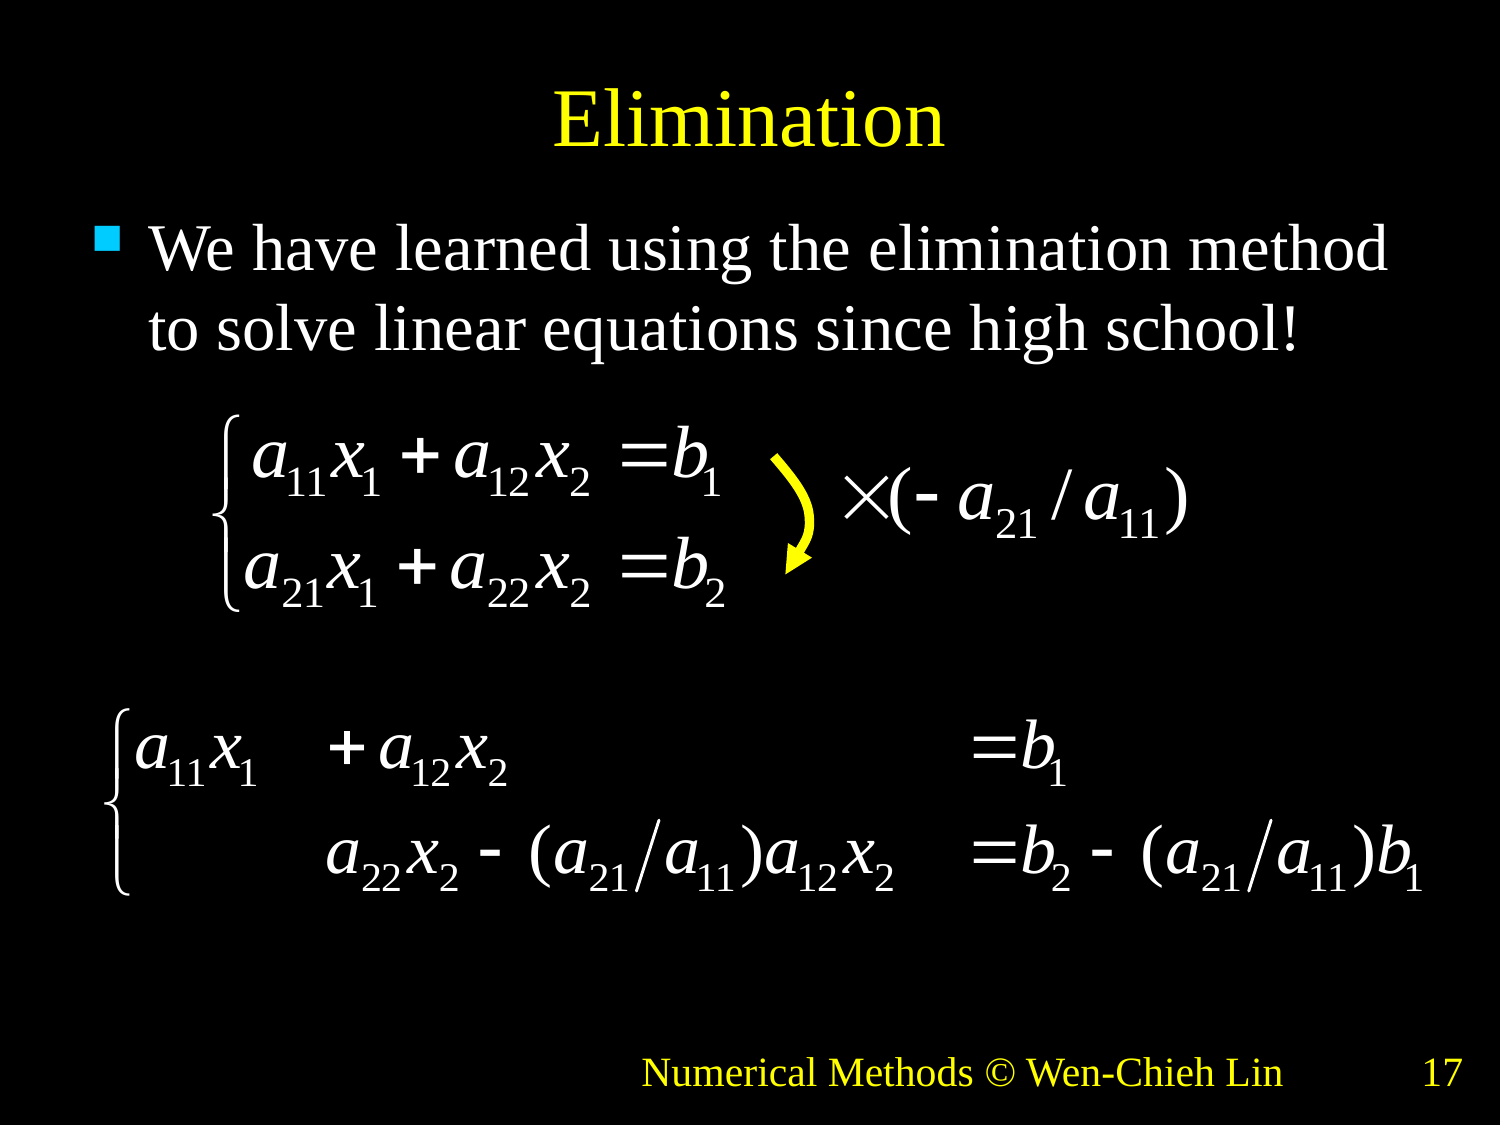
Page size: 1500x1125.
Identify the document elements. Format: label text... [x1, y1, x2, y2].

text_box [194, 396, 743, 629]
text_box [88, 692, 1435, 912]
slide_number 17 [1128, 1024, 1479, 1103]
text_box [773, 456, 810, 575]
list We have learned using the elimination method to solve linear equations since high school! [76, 196, 1427, 1035]
title Elimination [75, 19, 1425, 208]
footer Numerical Methods © Wen-Chieh Lin [490, 1035, 1128, 1103]
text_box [827, 444, 1200, 548]
